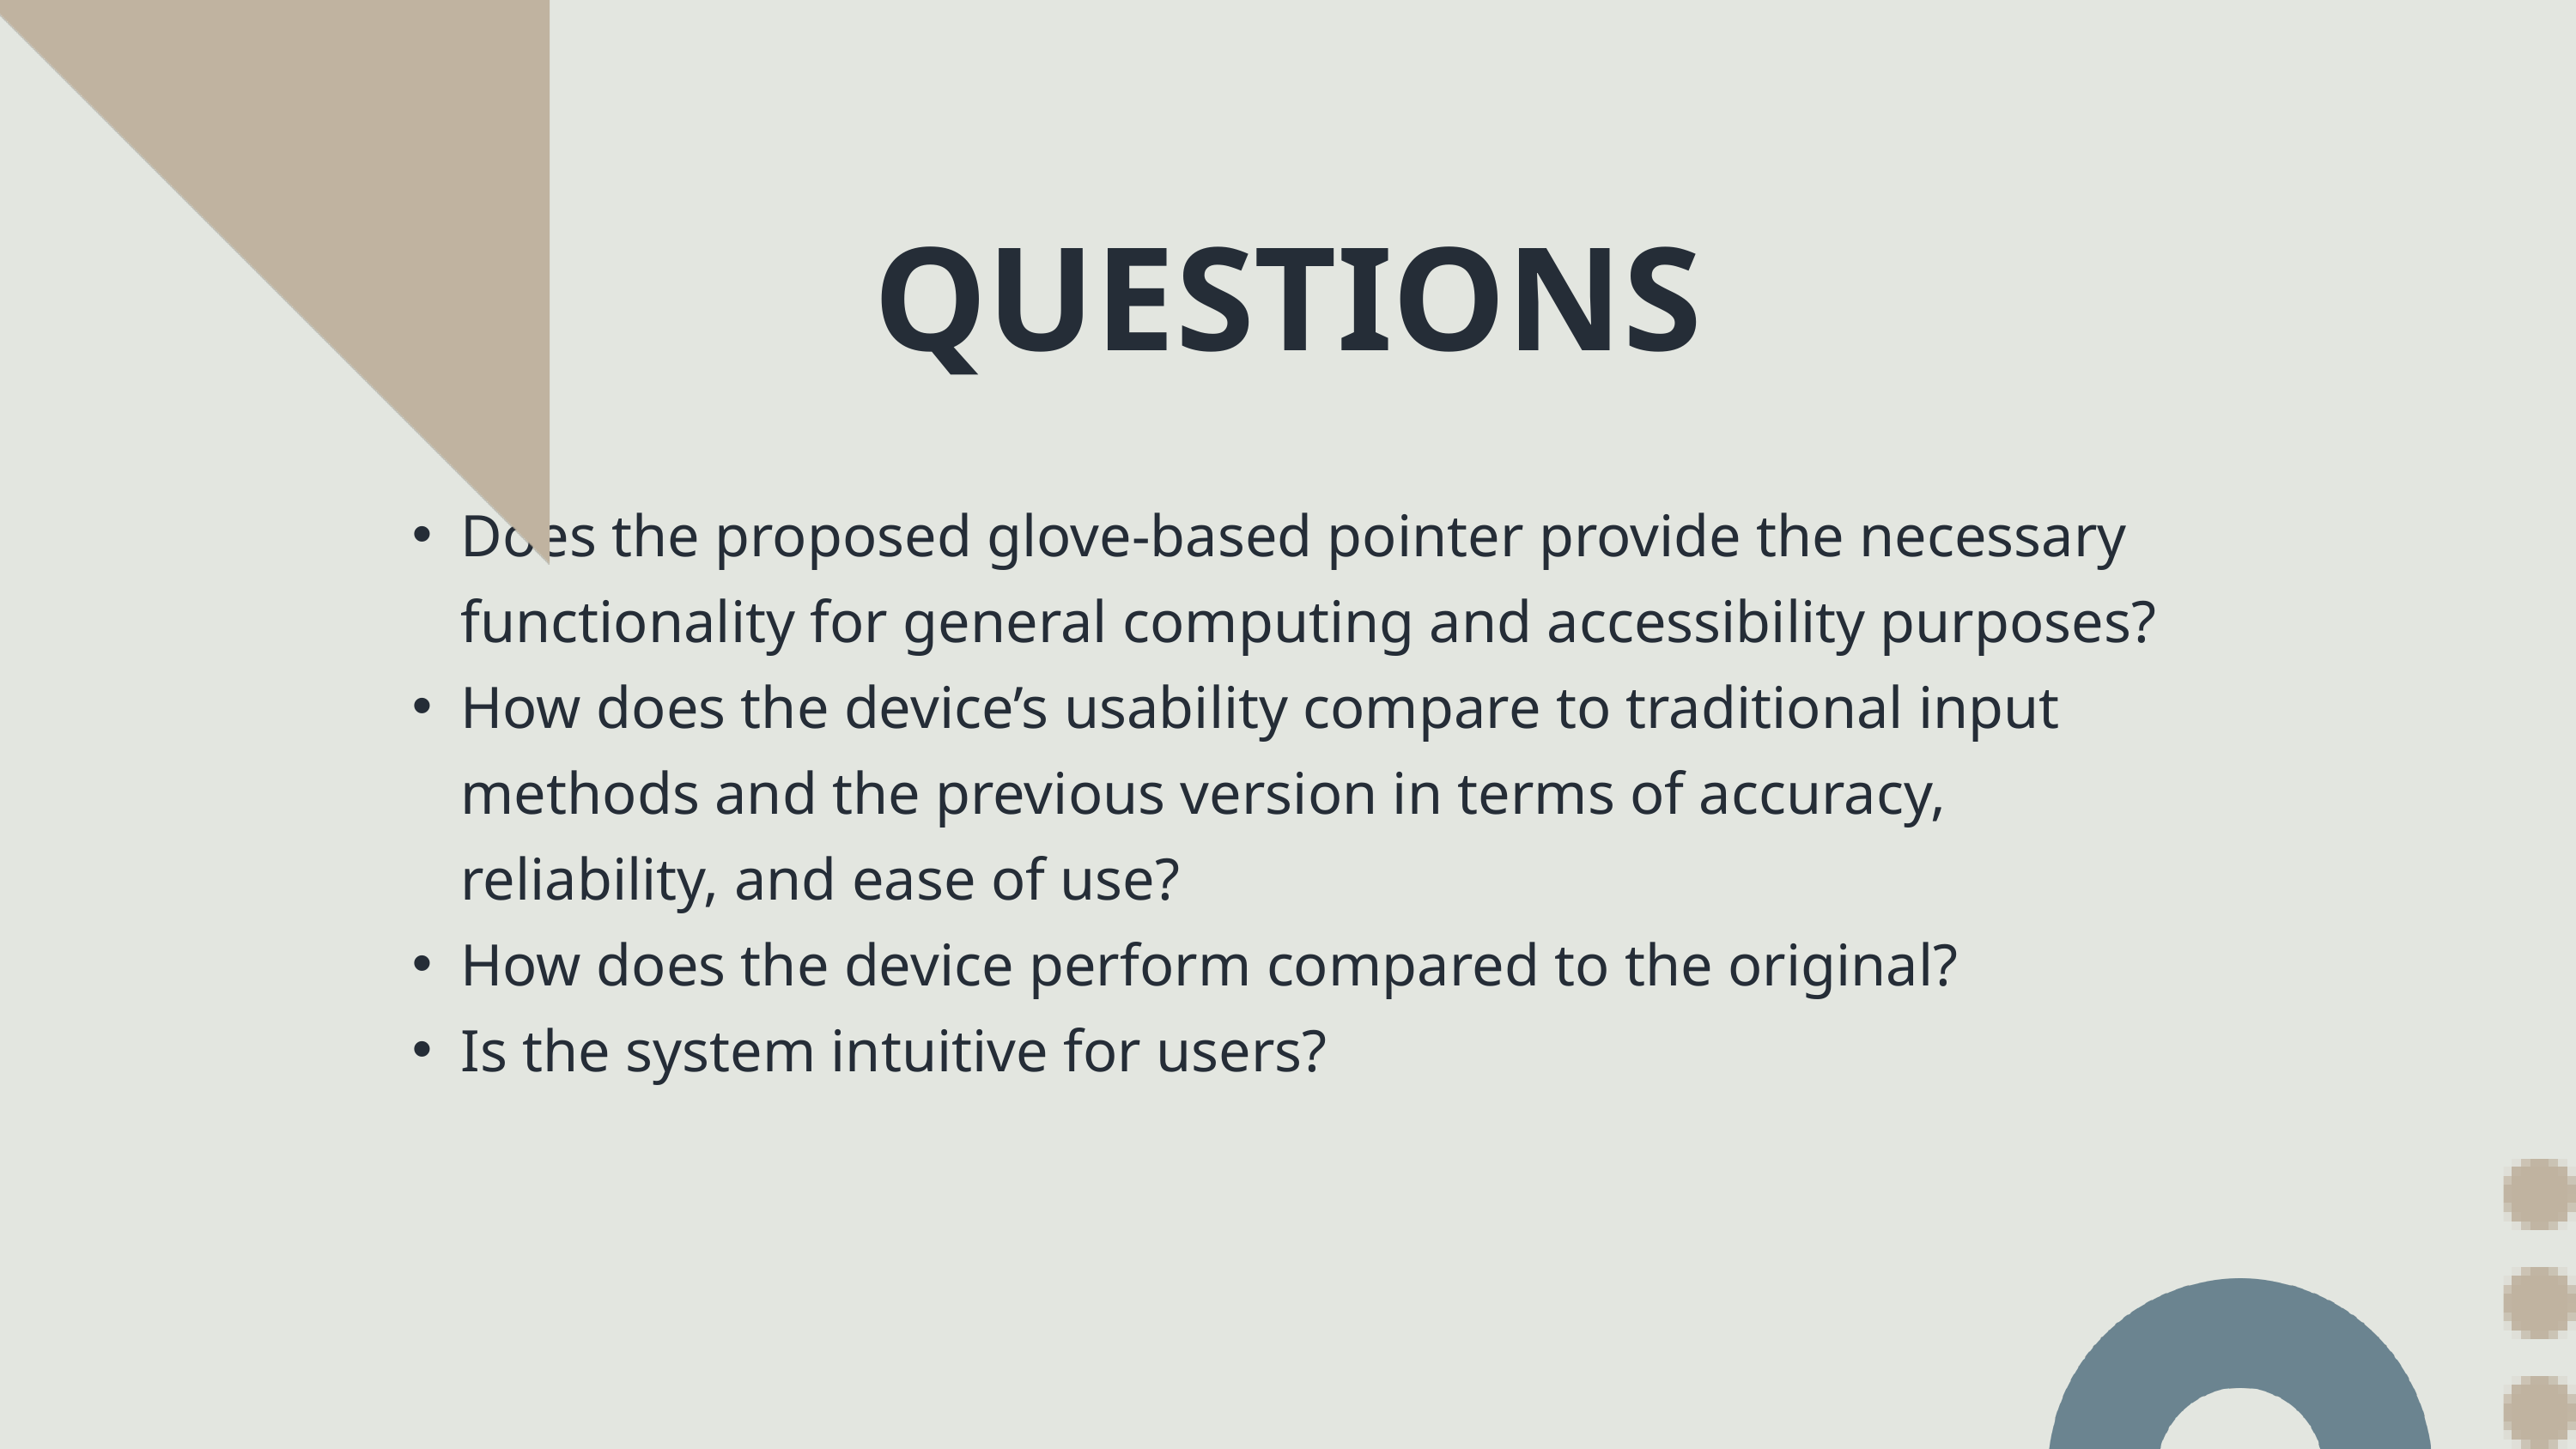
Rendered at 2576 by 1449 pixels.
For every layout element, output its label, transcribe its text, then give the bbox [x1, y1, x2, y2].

text_box QUESTIONS [750, 264, 1826, 379]
text_box [2048, 1278, 2432, 1449]
text_box Does the proposed glove-based pointer provide the necessary functionality for general computing and accessibility purposes? How does the device’s usability compare to traditional input methods and the previous version in terms of accuracy, reliability, and ease of use? How does the device perform compared to the original? Is the system intuitive for users? [363, 482, 2213, 1083]
text_box [2503, 1159, 2576, 1449]
text_box [0, 0, 550, 565]
